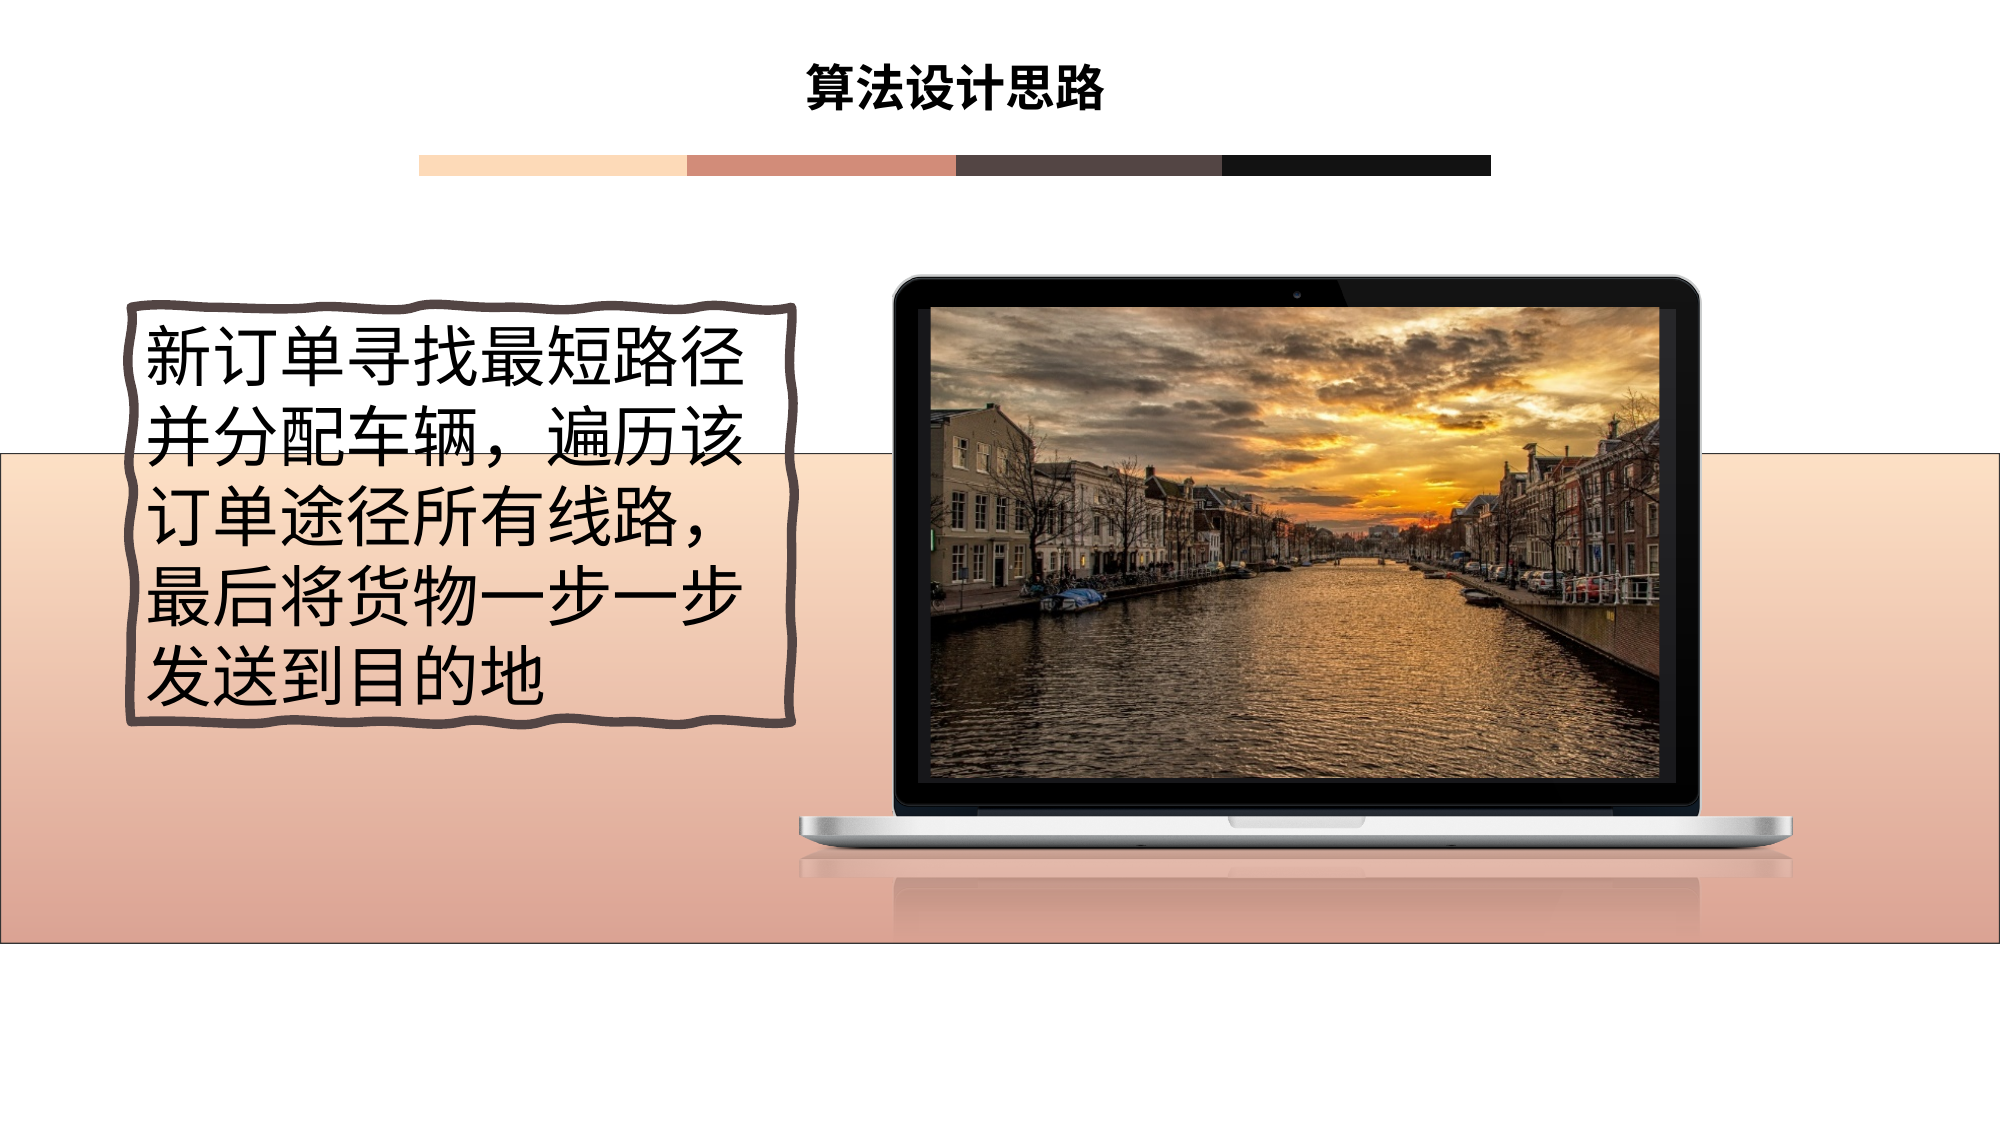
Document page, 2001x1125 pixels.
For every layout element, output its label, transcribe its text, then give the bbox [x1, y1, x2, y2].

list 算法设计思路 [419, 55, 1493, 113]
text_box 新订单寻找最短路径并分配车辆，遍历该订单途径所有线路，最后将货物一步一步发送到目的地 [127, 304, 795, 725]
picture [799, 274, 1793, 944]
